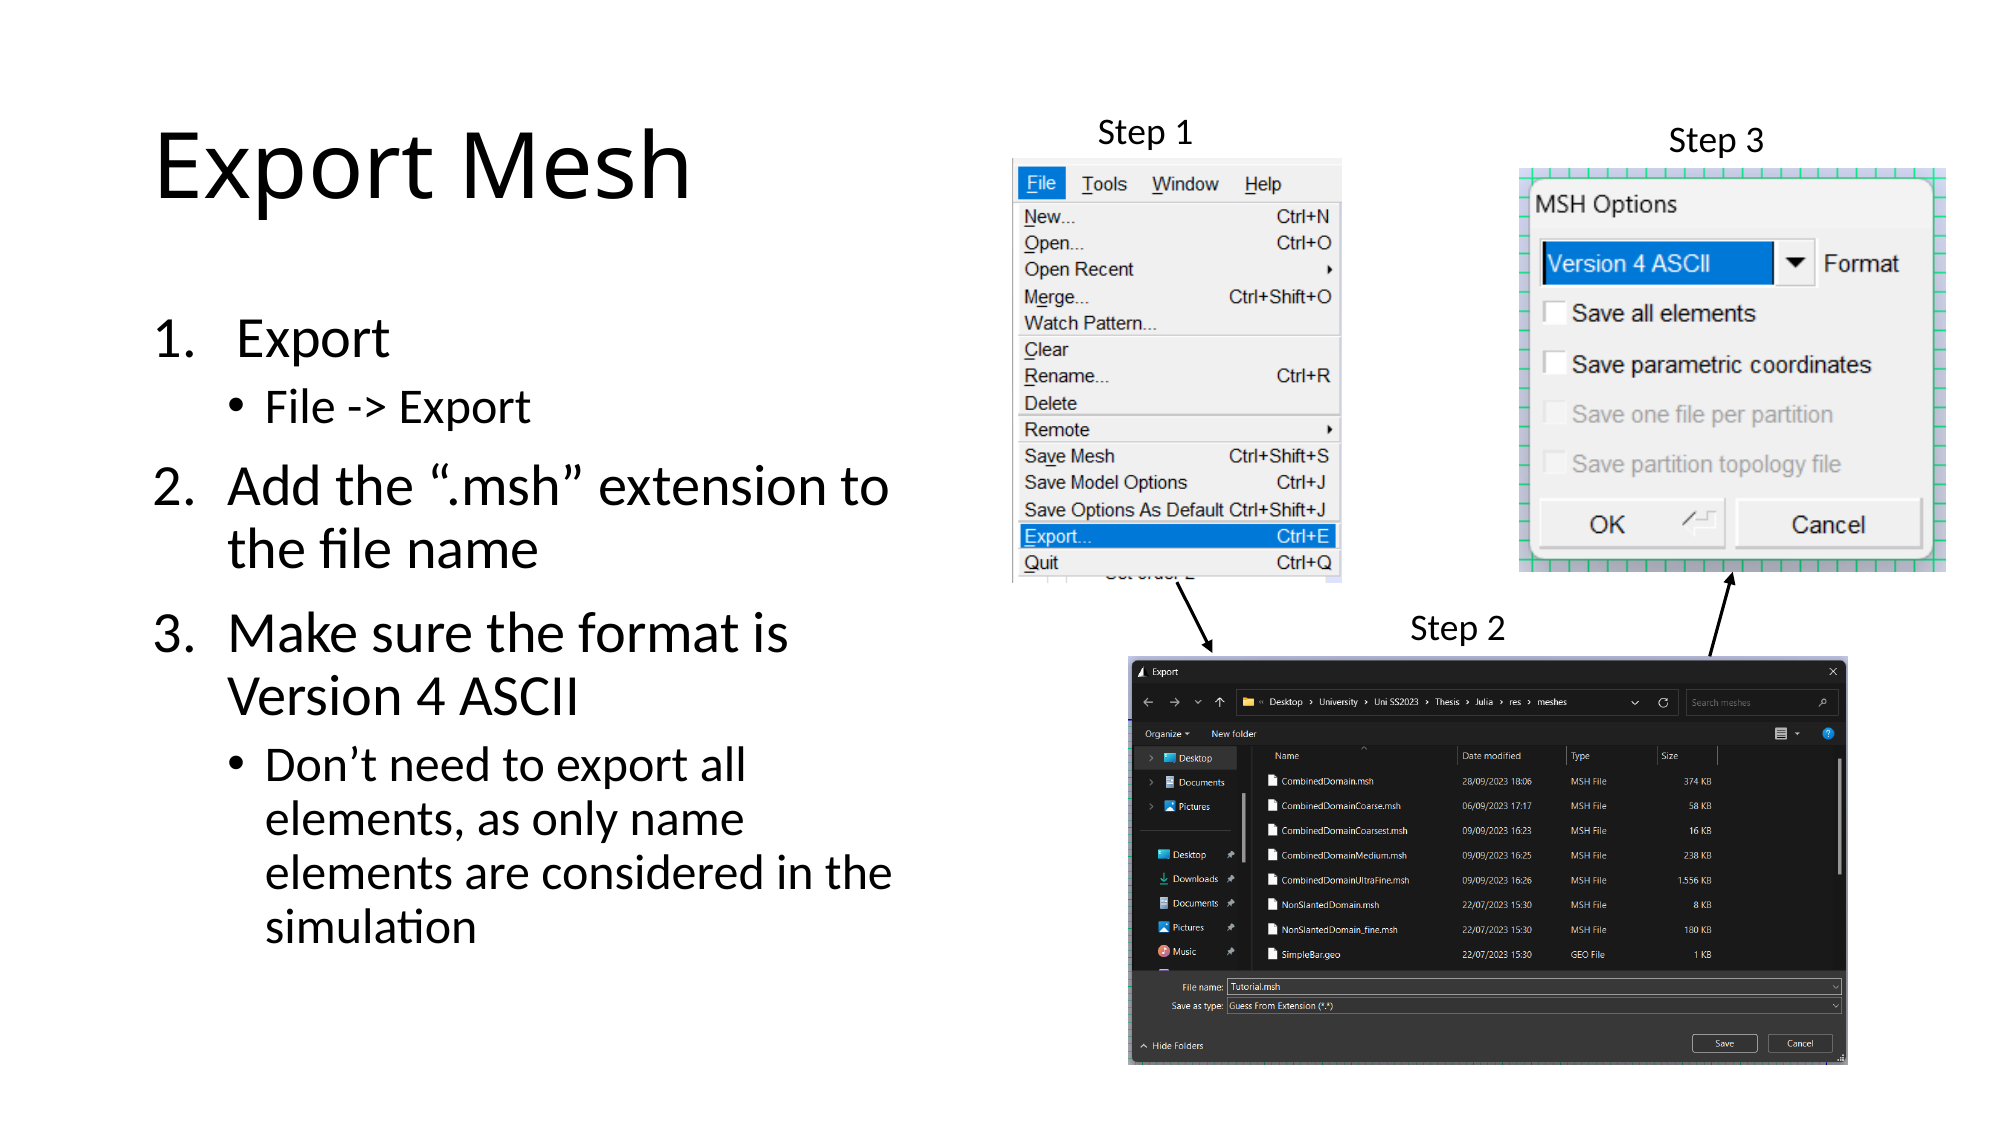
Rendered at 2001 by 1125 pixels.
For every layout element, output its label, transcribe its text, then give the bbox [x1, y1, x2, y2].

picture [1519, 168, 1946, 572]
picture [1012, 158, 1342, 583]
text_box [1176, 582, 1213, 653]
list Export File -> Export Add the “.msh” extension to the file name Make sure the format is Version 4 ASCII Don’t need to export all elements, as only name elements are considered in the simulation [137, 299, 948, 1014]
text_box Step 1 [1083, 99, 1292, 158]
text_box Step 2 [1395, 595, 1604, 656]
title Export Mesh [137, 59, 1863, 278]
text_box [1709, 571, 1733, 657]
text_box Step 3 [1654, 108, 1863, 168]
picture [1128, 656, 1848, 1065]
